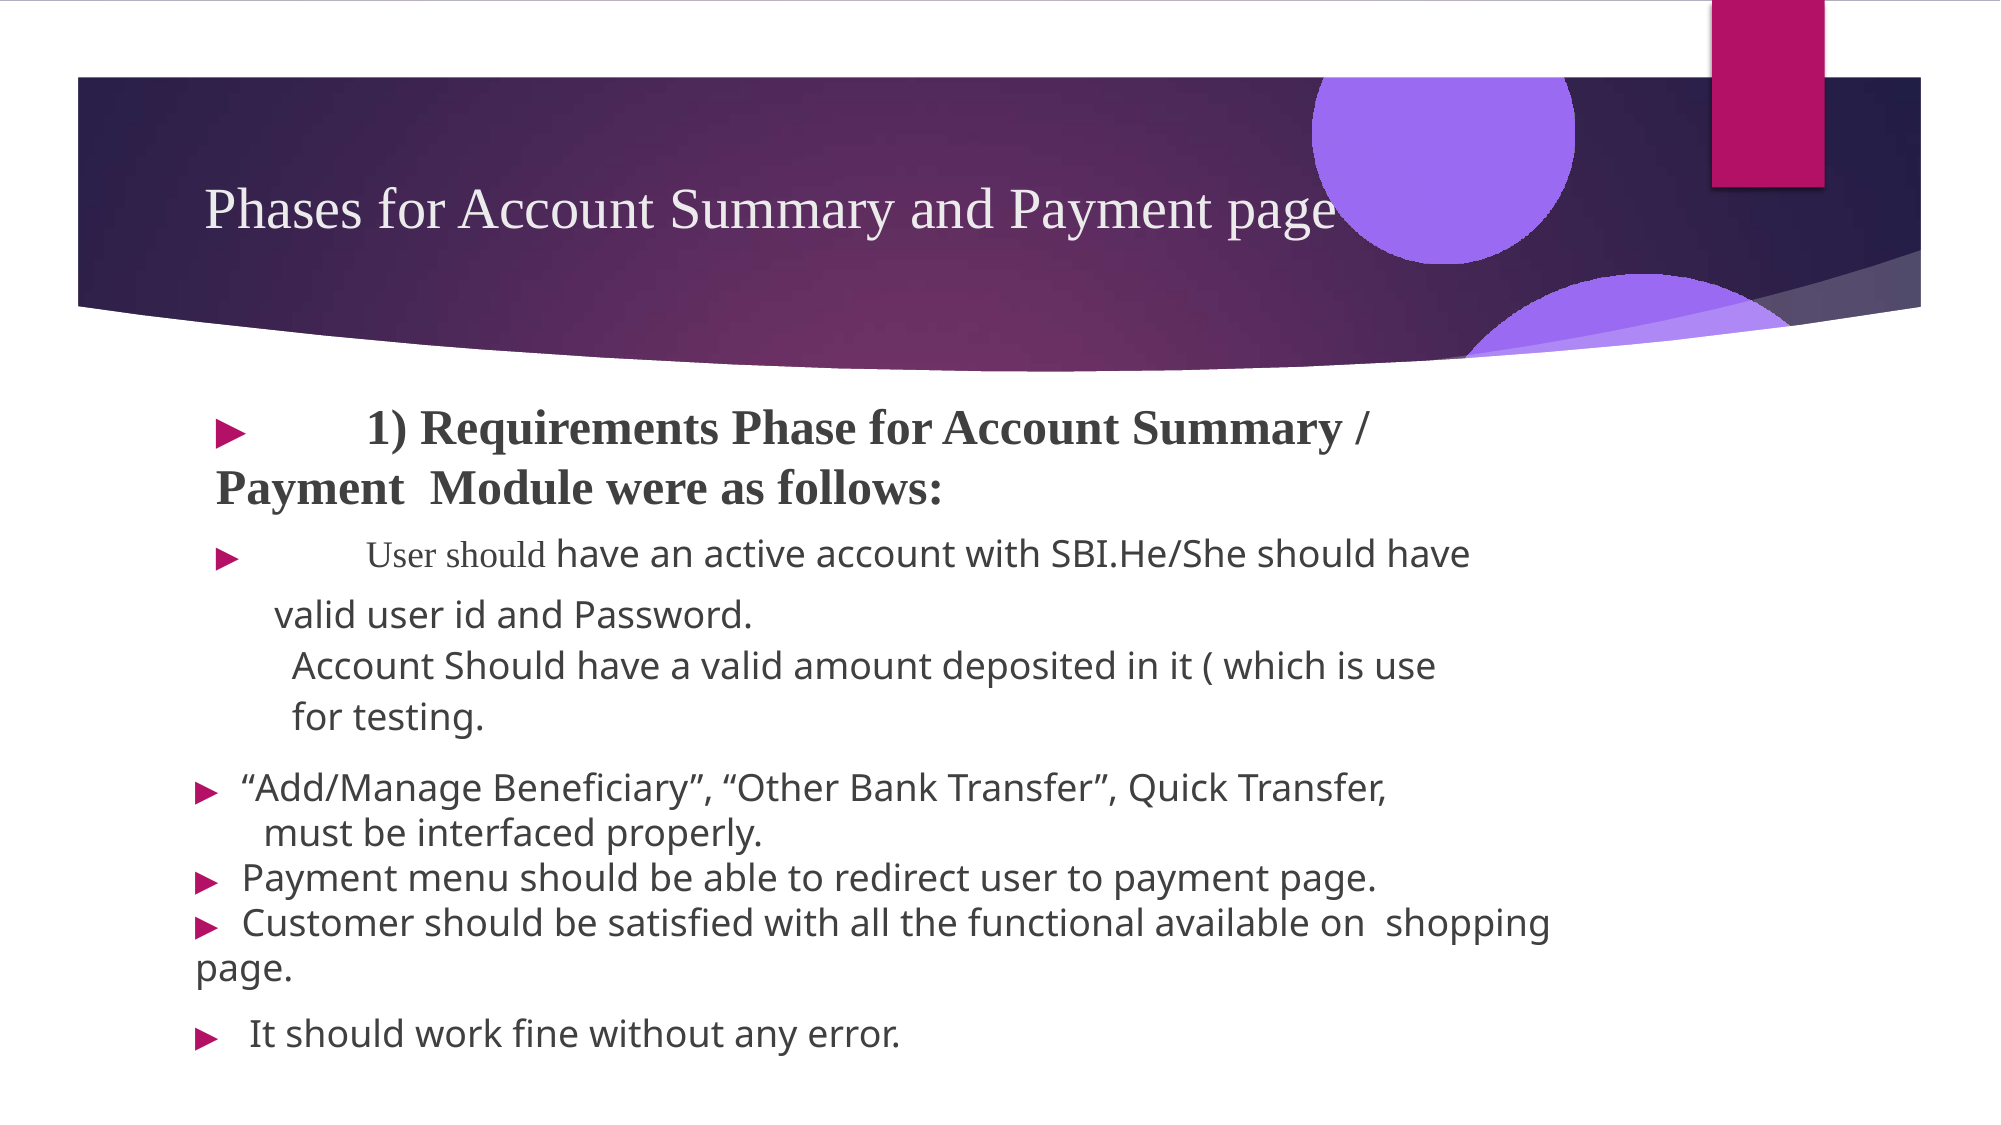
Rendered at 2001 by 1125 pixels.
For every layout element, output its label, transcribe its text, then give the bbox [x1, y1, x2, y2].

picture [647, 359, 1432, 371]
picture [79, 0, 1920, 354]
text_box [277, 597, 1506, 645]
text_box ▶ 1) Requirements Phase for Account Summary / Payment Module were as follows: ▶ User should have an active account with SBI.He/She should have valid user id and Password. Account Should have a valid amount deposited in it ( which is use for testing. [213, 372, 1570, 739]
title Phases for Account Summary and Payment page [202, 168, 1472, 359]
text_box ▶ “Add/Manage Beneficiary”, “Other Bank Transfer”, Quick Transfer, must be interfaced properly. ▶ Payment menu should be able to redirect user to payment page. ▶ Customer should be satisfied with all the functional available on shopping page. ▶ It should work fine without any error. [193, 741, 1590, 1055]
